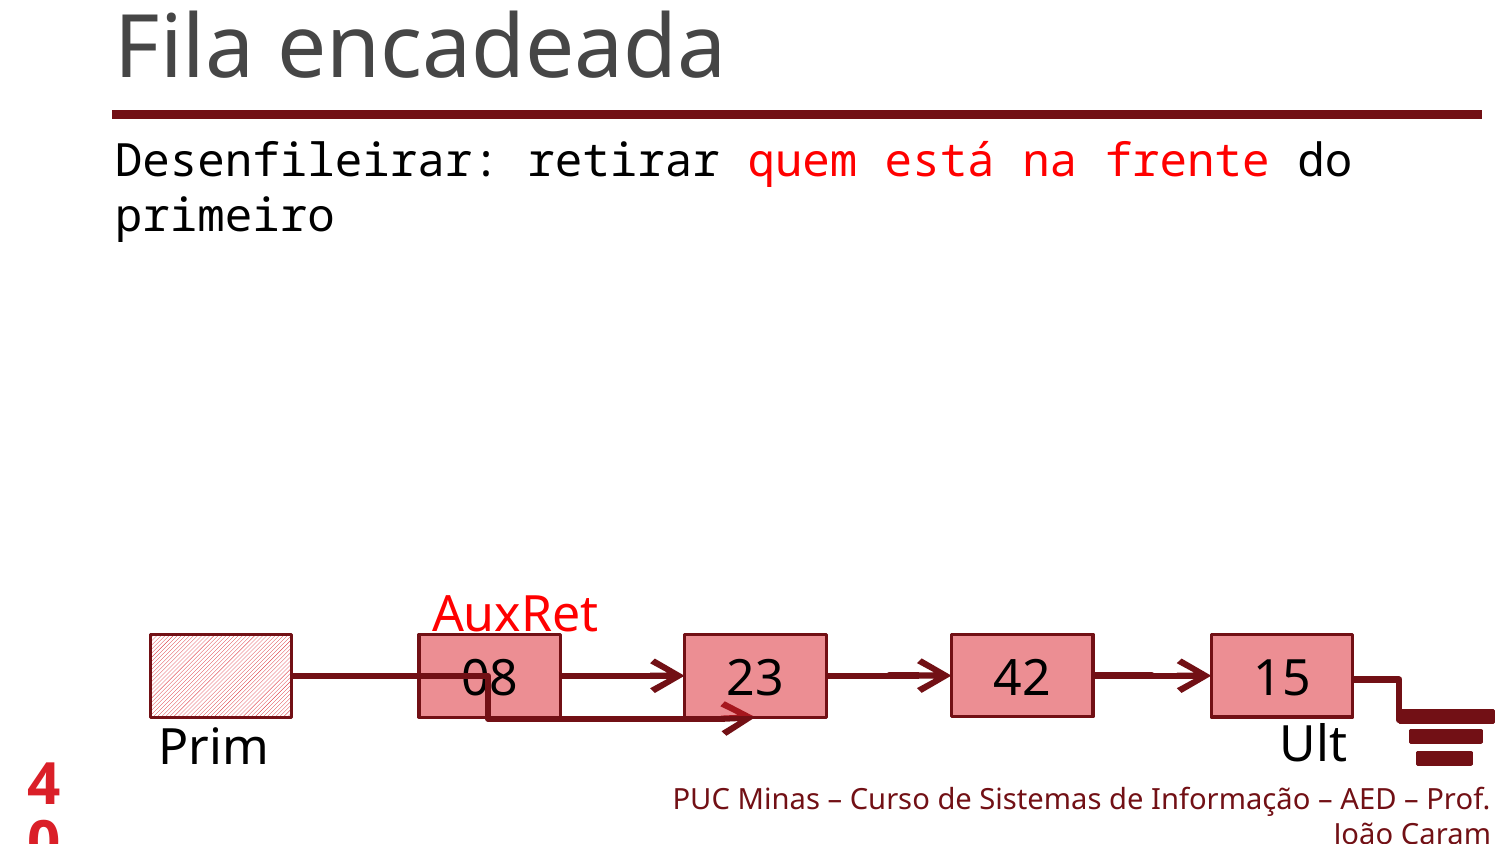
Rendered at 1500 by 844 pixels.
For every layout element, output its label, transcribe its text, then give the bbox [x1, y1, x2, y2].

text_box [291, 675, 756, 718]
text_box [562, 678, 681, 683]
text_box 15 [1210, 633, 1354, 719]
text_box 08 [417, 649, 562, 674]
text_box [1352, 679, 1495, 765]
title Fila encadeada [99, 3, 1483, 103]
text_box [941, 678, 950, 683]
text_box Ult [1264, 719, 1362, 779]
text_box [1095, 679, 1191, 683]
text_box 42 [950, 633, 1095, 718]
text_box 23 [683, 633, 828, 719]
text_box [828, 679, 931, 683]
footer PUC Minas – Curso de Sistemas de Informação – AED – Prof. João Caram [616, 794, 1500, 838]
list Desenfileirar: retirar quem está na frente do primeiro [99, 122, 1500, 794]
text_box AuxRet [417, 573, 614, 649]
slide_number 40 [12, 762, 108, 810]
text_box [149, 633, 293, 719]
text_box Prim [143, 706, 284, 782]
